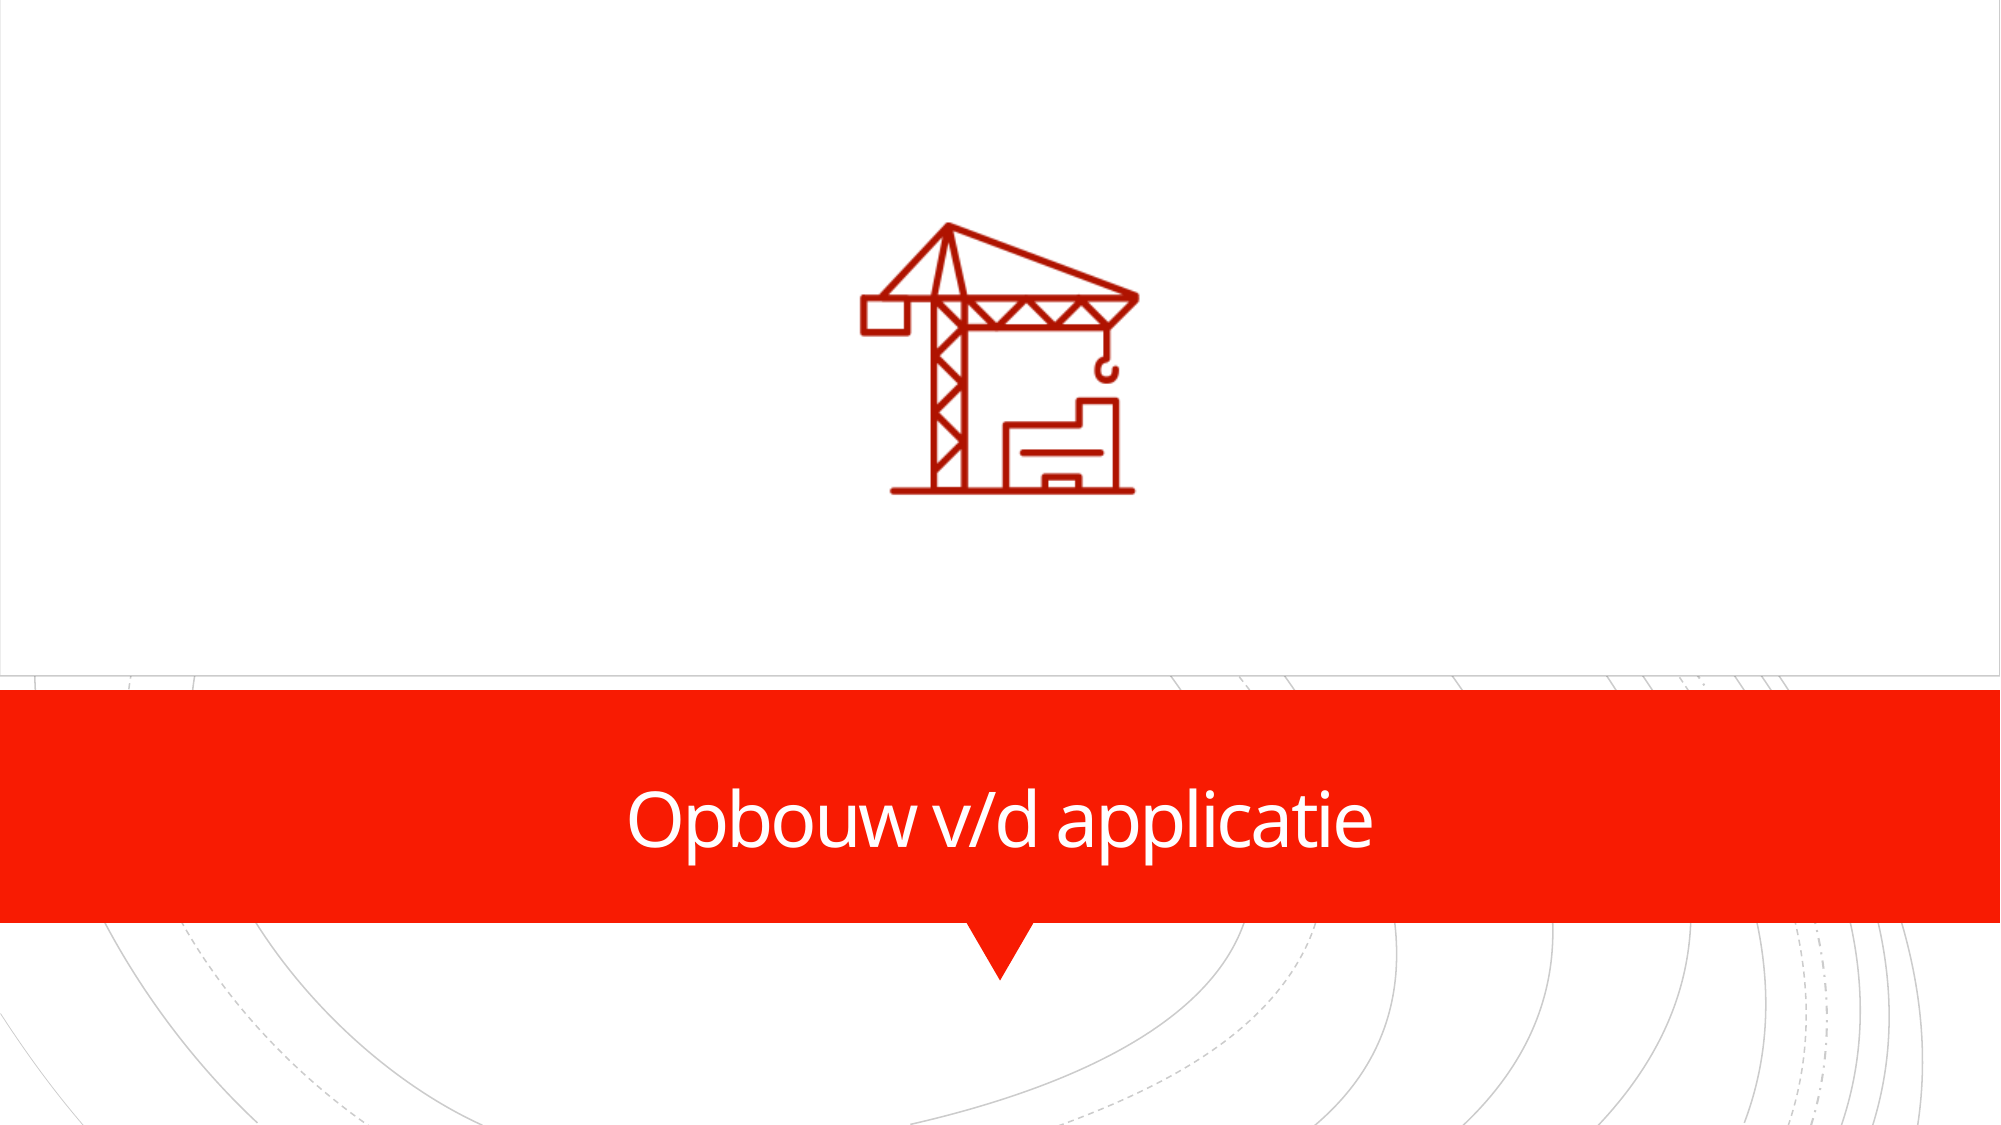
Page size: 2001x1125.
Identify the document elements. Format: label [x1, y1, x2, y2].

text_box [0, 0, 2000, 689]
text_box [0, 689, 2000, 981]
picture [843, 203, 1157, 517]
text_box [0, 981, 2000, 1125]
